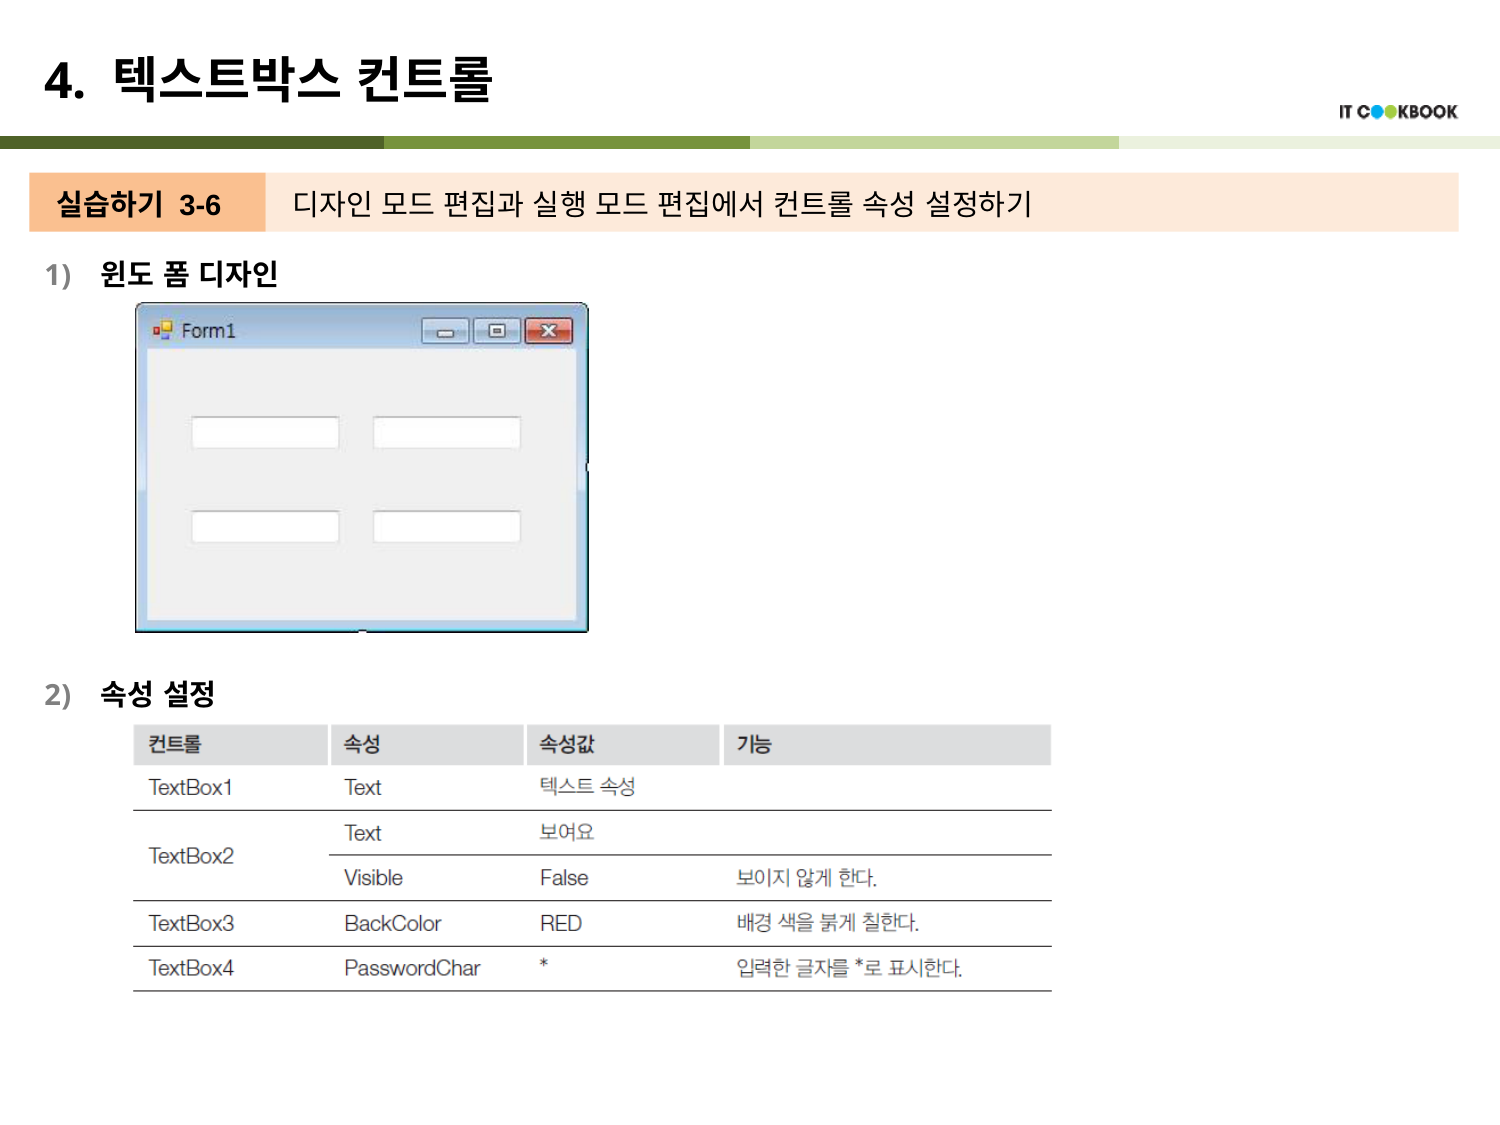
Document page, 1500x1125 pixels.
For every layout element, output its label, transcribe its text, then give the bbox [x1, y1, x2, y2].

text_box 실습하기 3-6 [41, 144, 248, 263]
list 윈도 폼 디자인 속성 설정 [29, 231, 1459, 1095]
picture [135, 302, 590, 633]
picture [123, 715, 1069, 1003]
title 4. 텍스트박스 컨트롤 [29, 32, 1312, 124]
picture [1340, 105, 1459, 120]
text_box 디자인 모드 편집과 실행 모드 편집에서 컨트롤 속성 설정하기 [277, 144, 739, 263]
